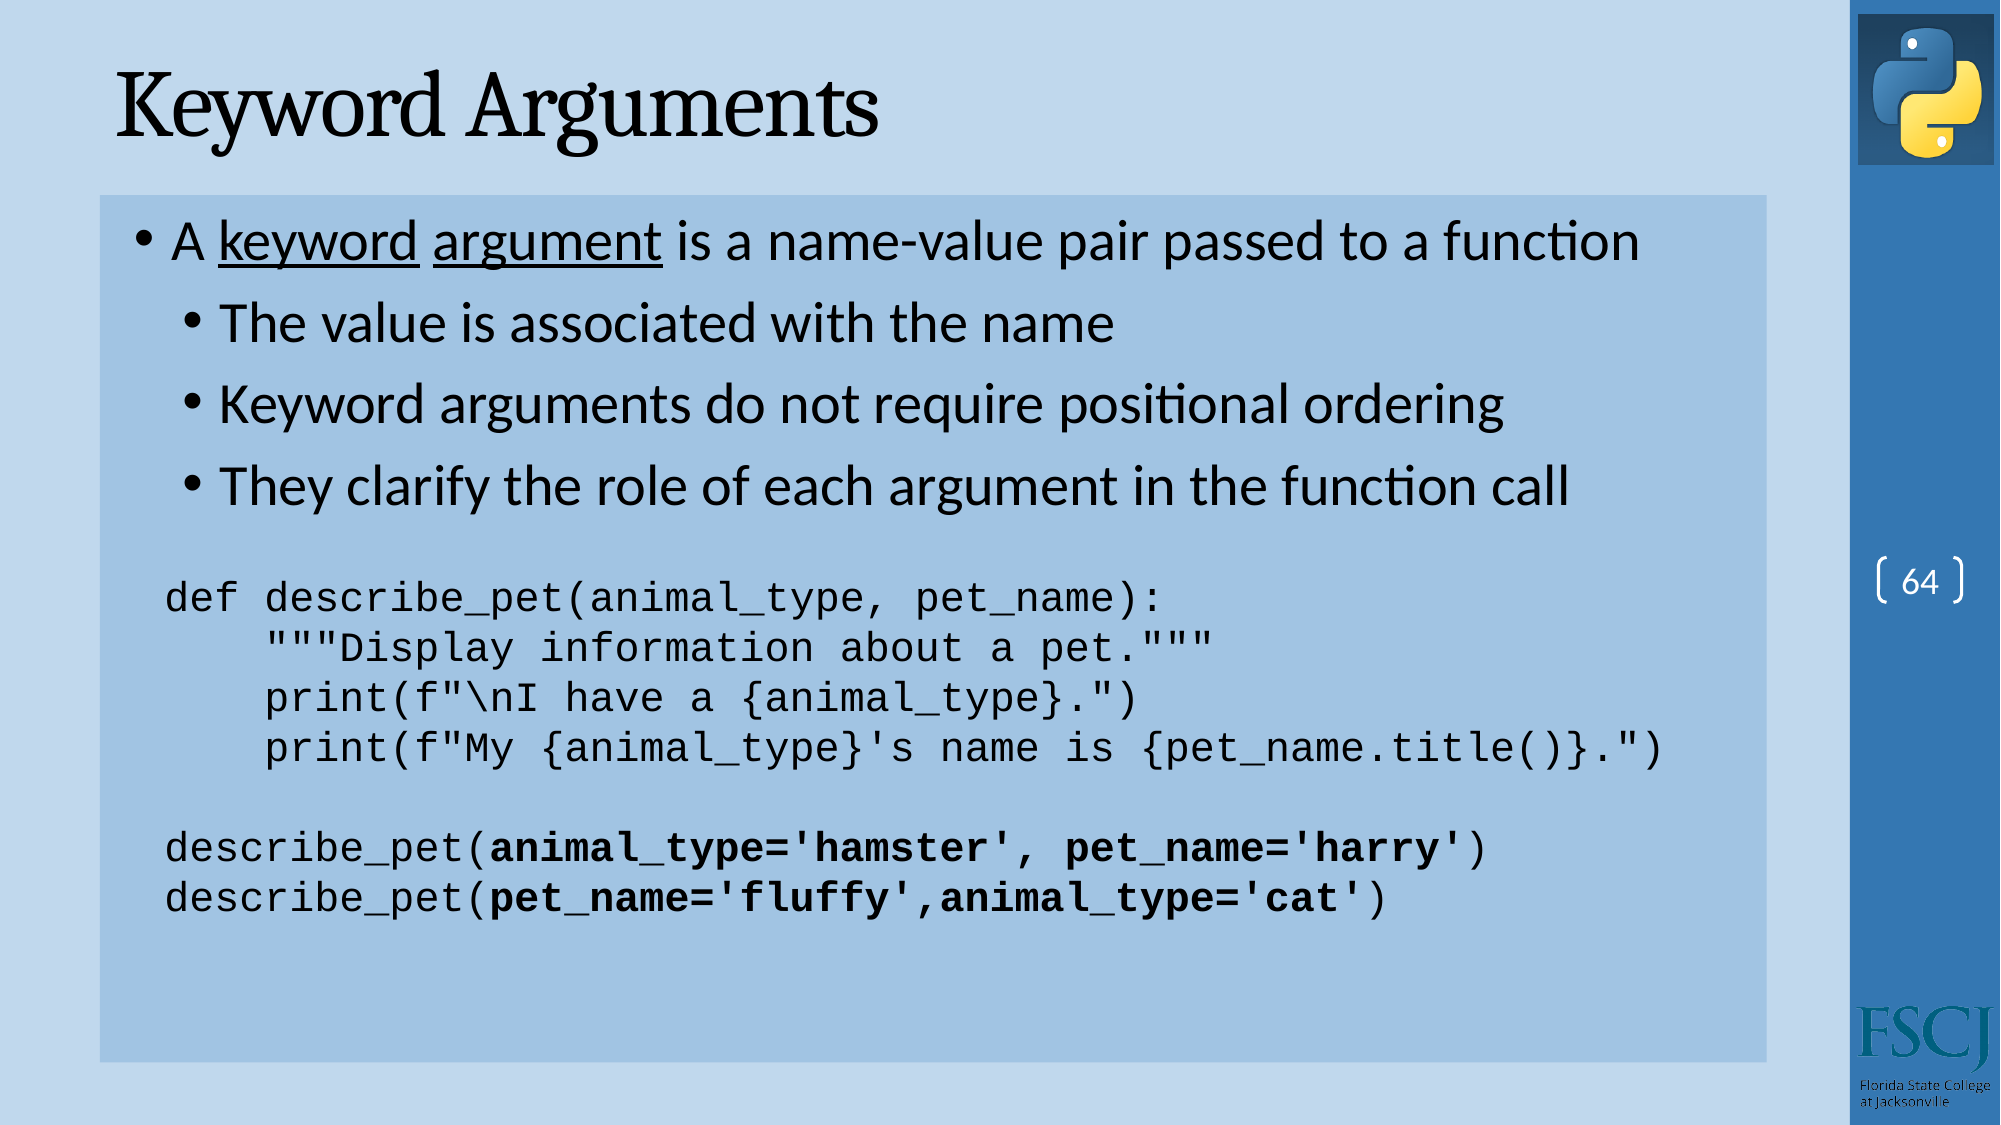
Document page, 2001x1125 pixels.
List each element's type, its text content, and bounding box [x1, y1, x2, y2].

title Keyword Arguments [99, 28, 1767, 168]
text_box def describe_pet(animal_type, pet_name): """Display information about a pet.""" print(f"\nI have a {animal_type}.") print(f"My {animal_type}'s name is {pet_name.title()}.") describe_pet(animal_type='hamster', pet_name='harry') describe_pet(pet_name='fluffy',animal_type='cat') [149, 562, 1742, 928]
picture [1856, 1006, 1994, 1109]
slide_number 64 [1876, 555, 1964, 604]
list A keyword argument is a name-value pair passed to a function The value is associated with the name Keyword arguments do not require positional ordering They clarify the role of each argument in the function call [99, 195, 1767, 1063]
picture [1858, 14, 1994, 165]
